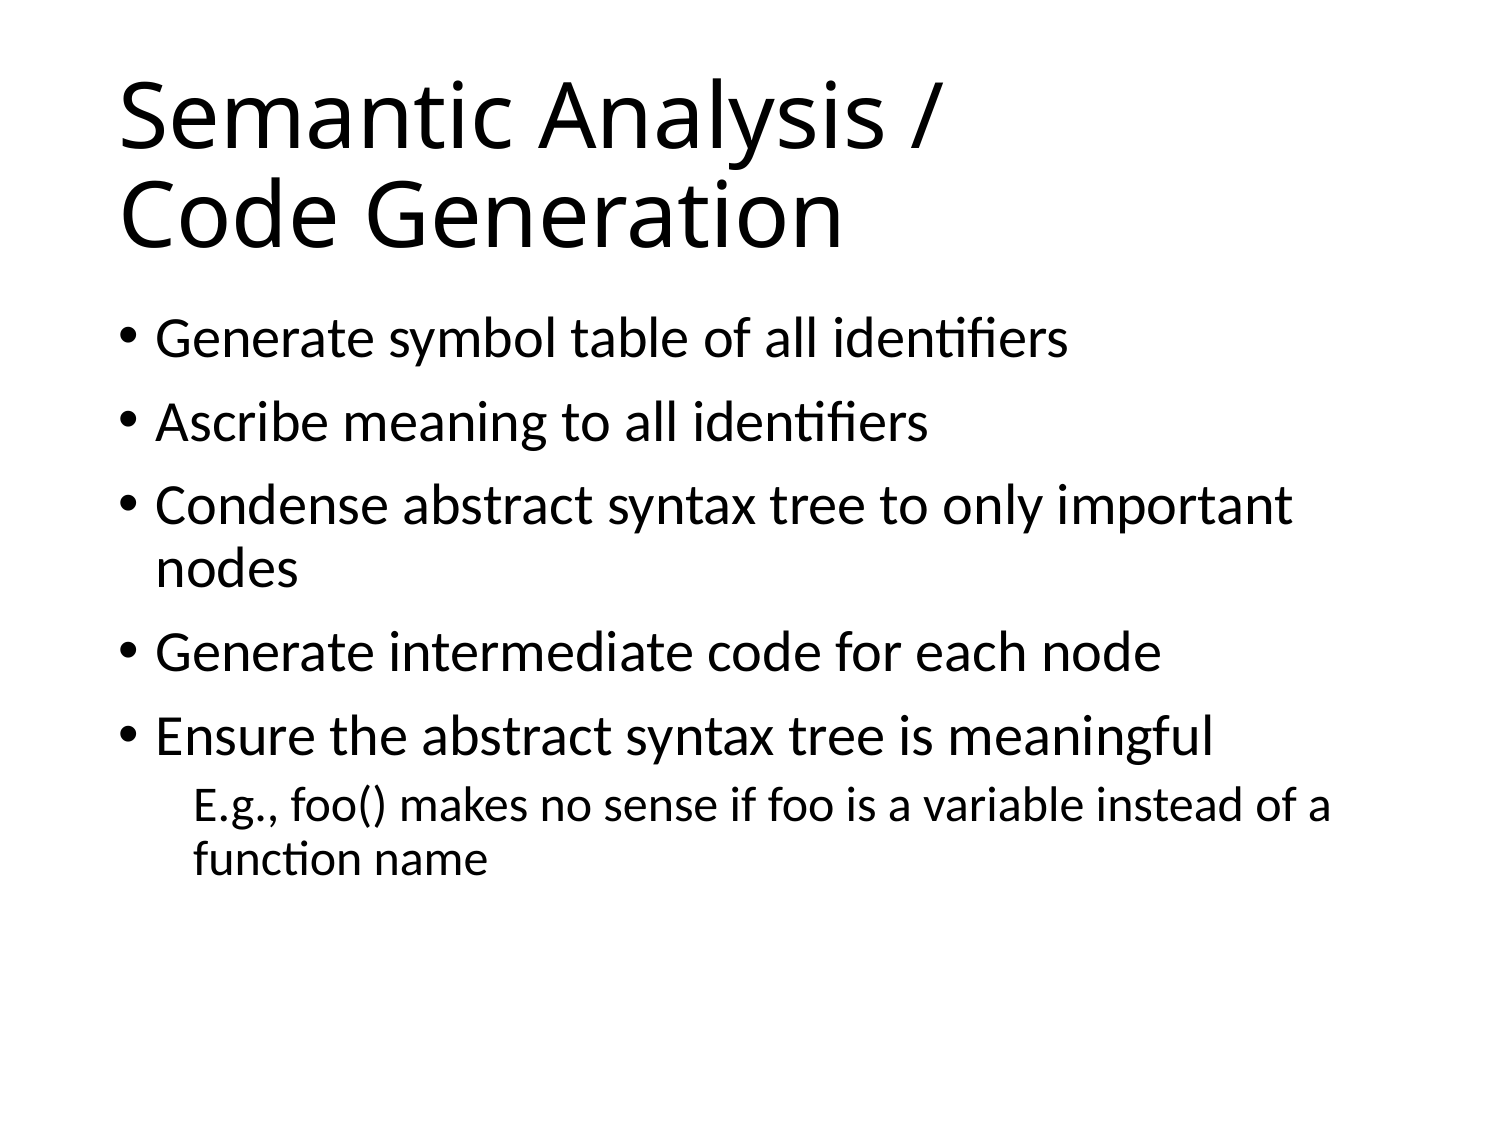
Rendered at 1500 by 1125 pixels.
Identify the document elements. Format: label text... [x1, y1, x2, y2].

title Semantic Analysis / Code Generation [103, 59, 1397, 278]
list Generate symbol table of all identifiers Ascribe meaning to all identifiers Condense abstract syntax tree to only important nodes Generate intermediate code for each node Ensure the abstract syntax tree is meaningful E.g., foo() makes no sense if foo is a variable instead of a function name [103, 299, 1397, 1014]
